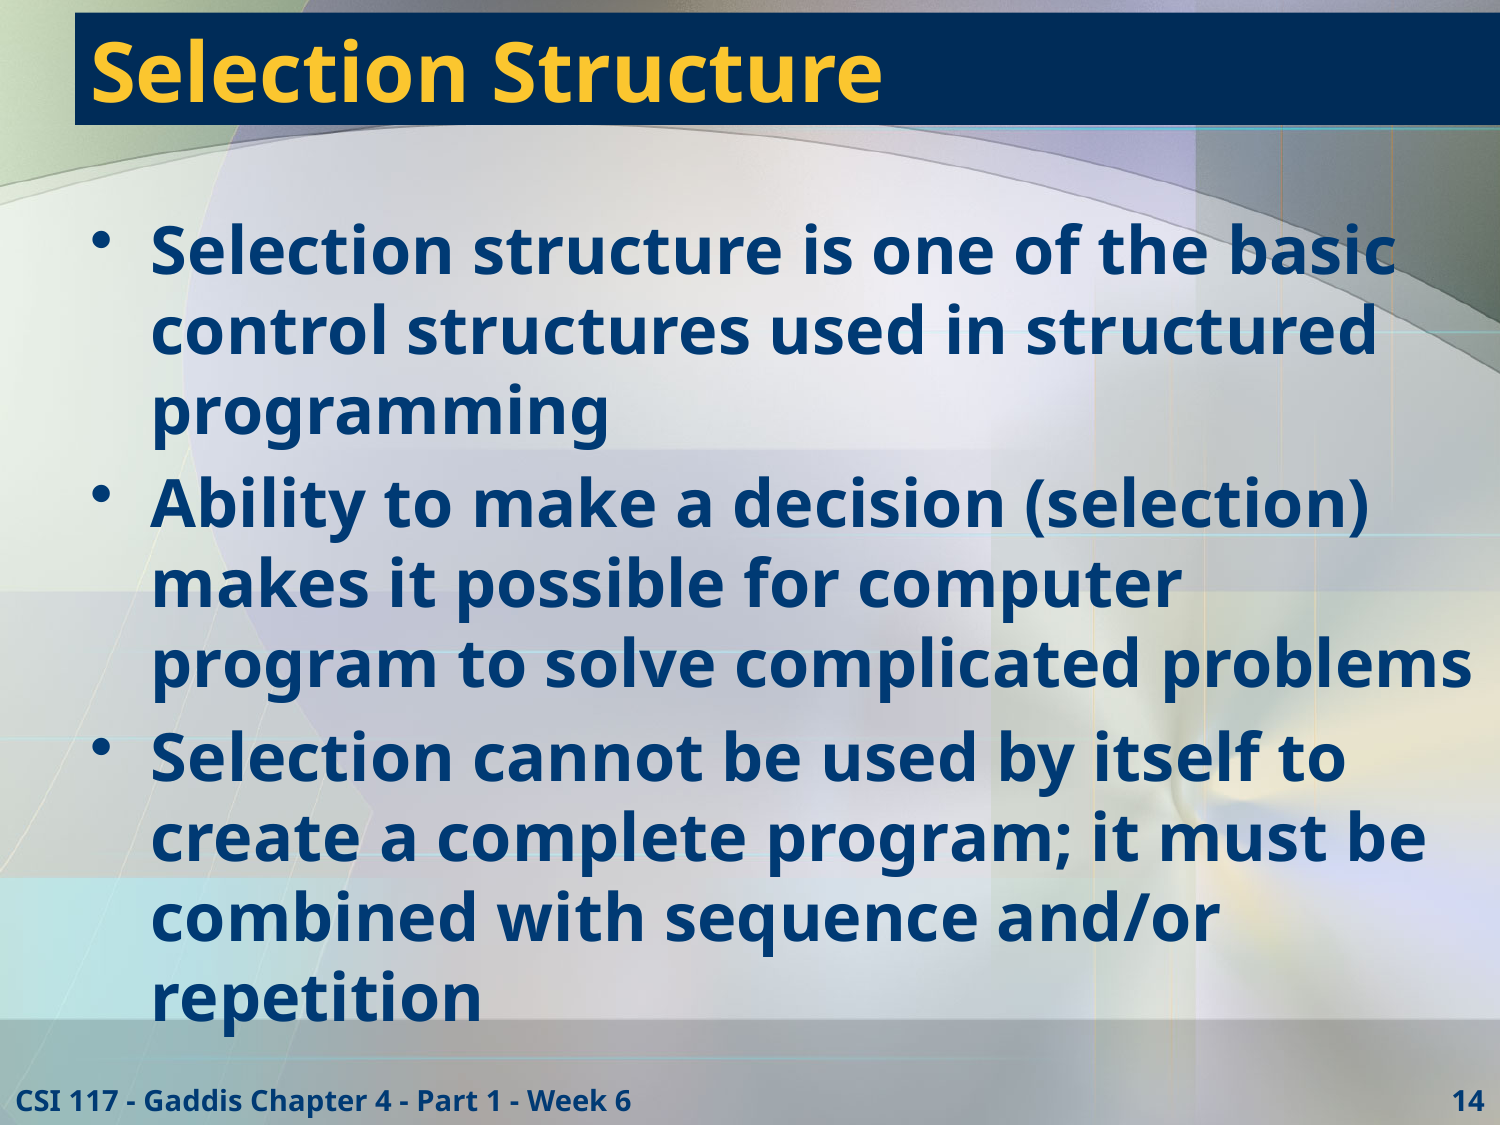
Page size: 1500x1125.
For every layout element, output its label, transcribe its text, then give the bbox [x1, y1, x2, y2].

list Selection structure is one of the basic control structures used in structured programming Ability to make a decision (selection) makes it possible for computer program to solve complicated problems Selection cannot be used by itself to create a complete program; it must be combined with sequence and/or repetition [74, 199, 1500, 1063]
title Selection Structure [74, 12, 1500, 126]
footer CSI 117 - Gaddis Chapter 4 - Part 1 - Week 6 [0, 1074, 863, 1125]
slide_number 14 [1149, 1074, 1500, 1118]
picture [0, 0, 1500, 1125]
